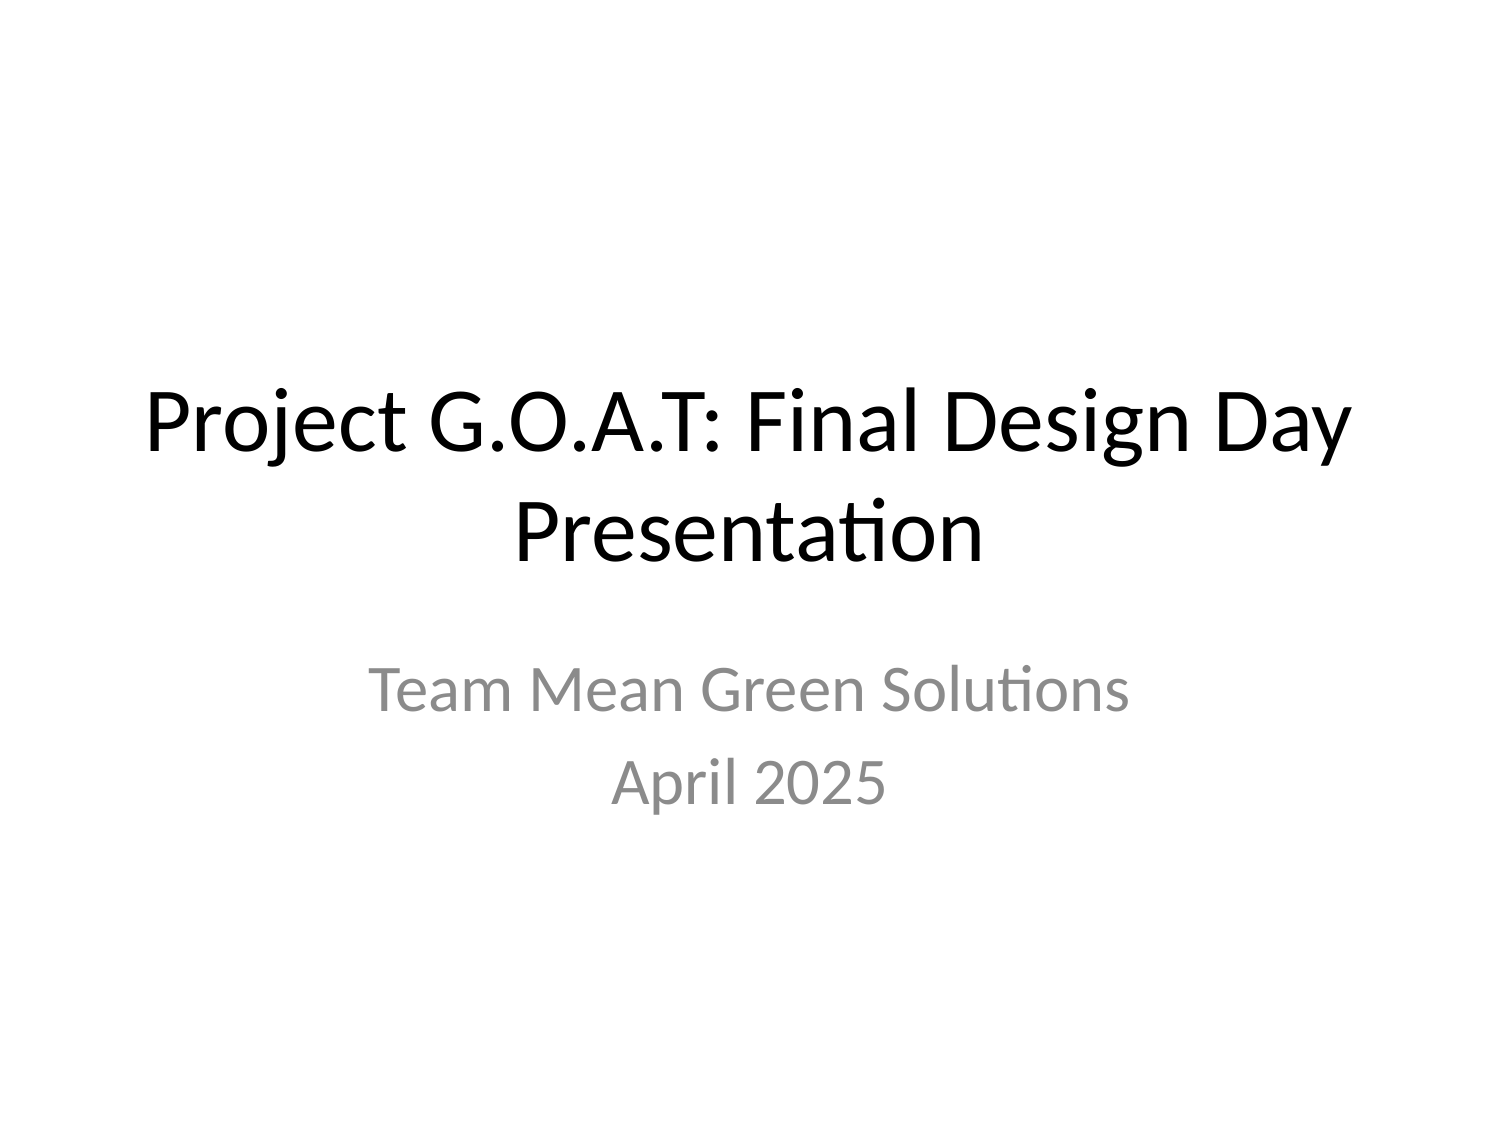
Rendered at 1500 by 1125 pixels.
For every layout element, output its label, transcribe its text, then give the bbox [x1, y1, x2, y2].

title Project G.O.A.T: Final Design Day Presentation [112, 349, 1388, 591]
subtitle Team Mean Green Solutions April 2025 [225, 637, 1275, 925]
